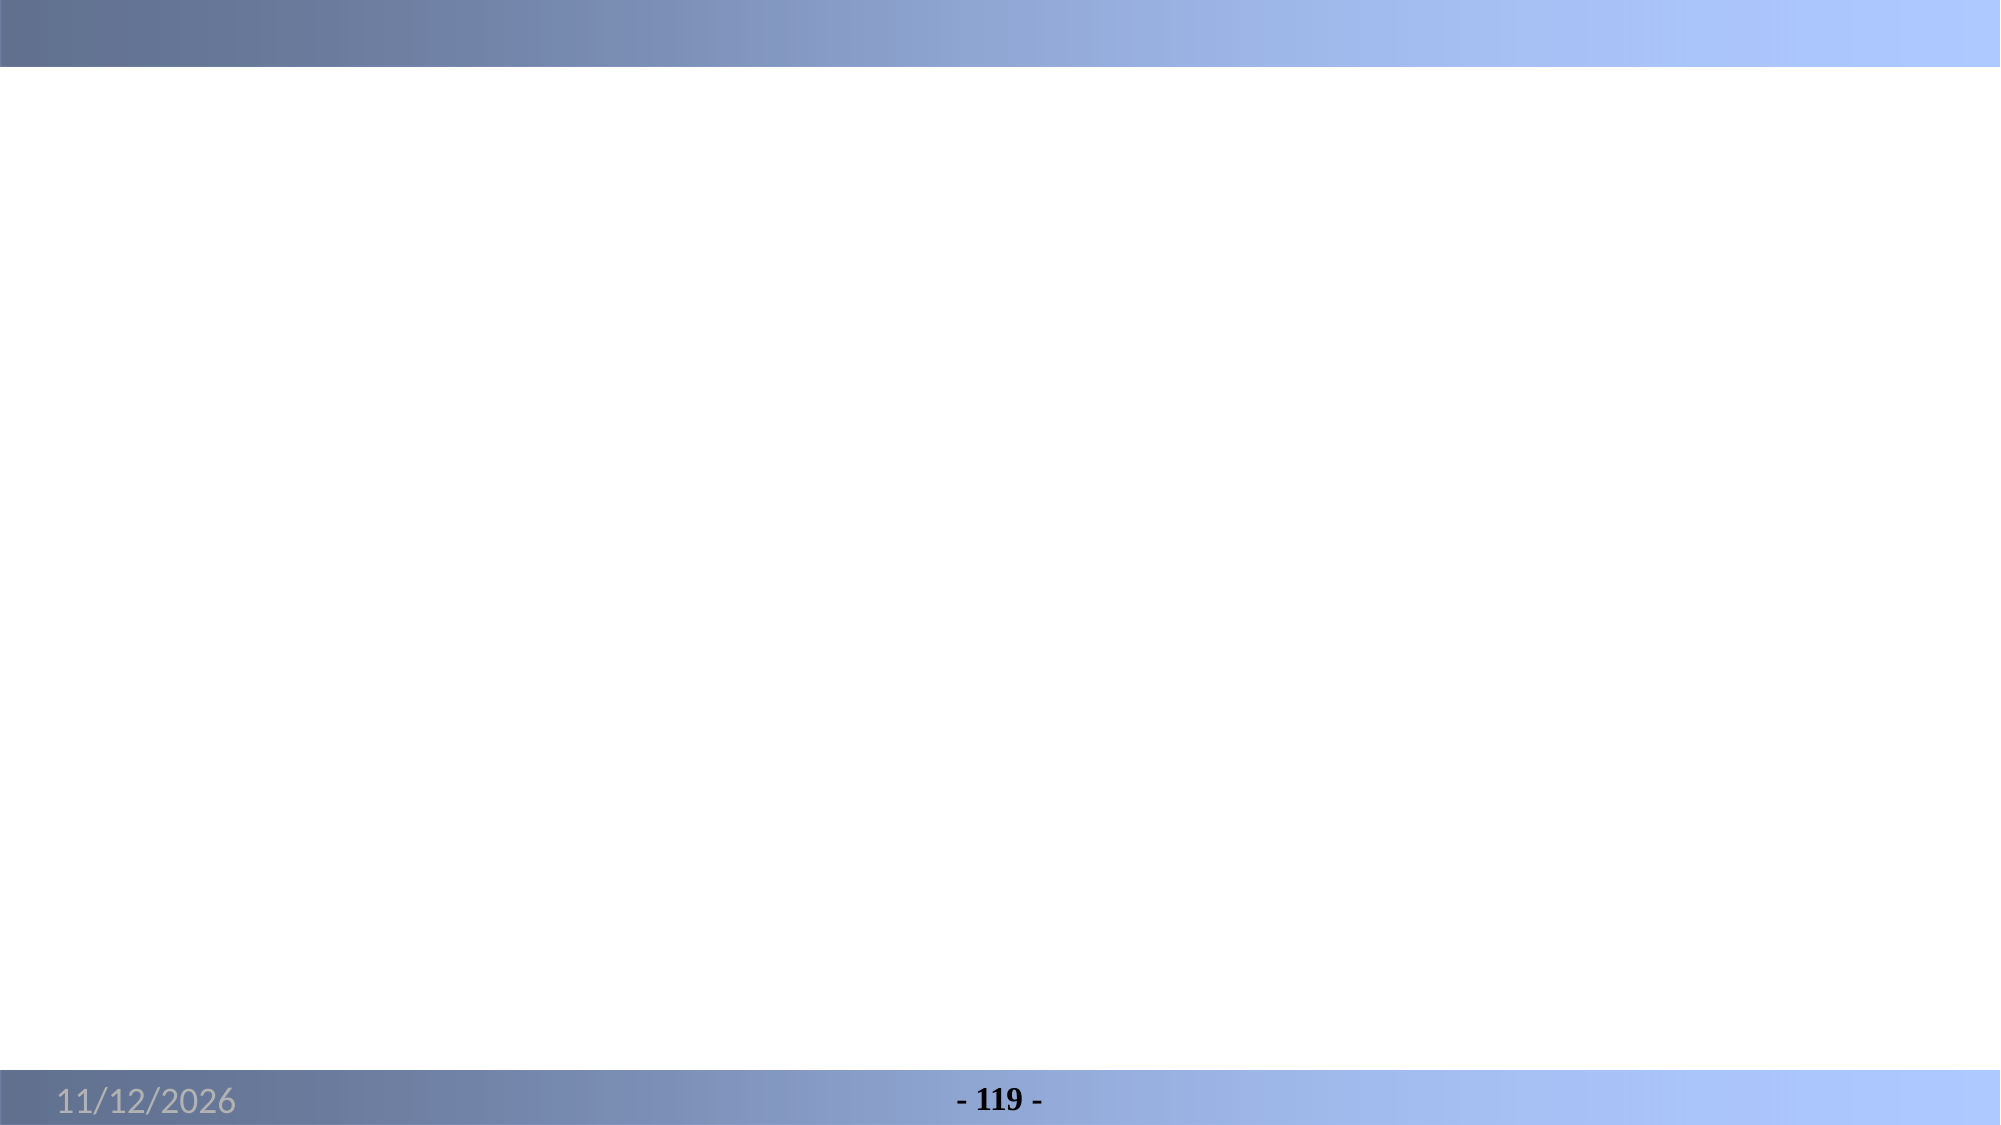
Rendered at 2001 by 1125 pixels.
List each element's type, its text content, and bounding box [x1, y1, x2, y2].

slide_number - 119 - [934, 1078, 1063, 1117]
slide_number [55, 1076, 516, 1122]
